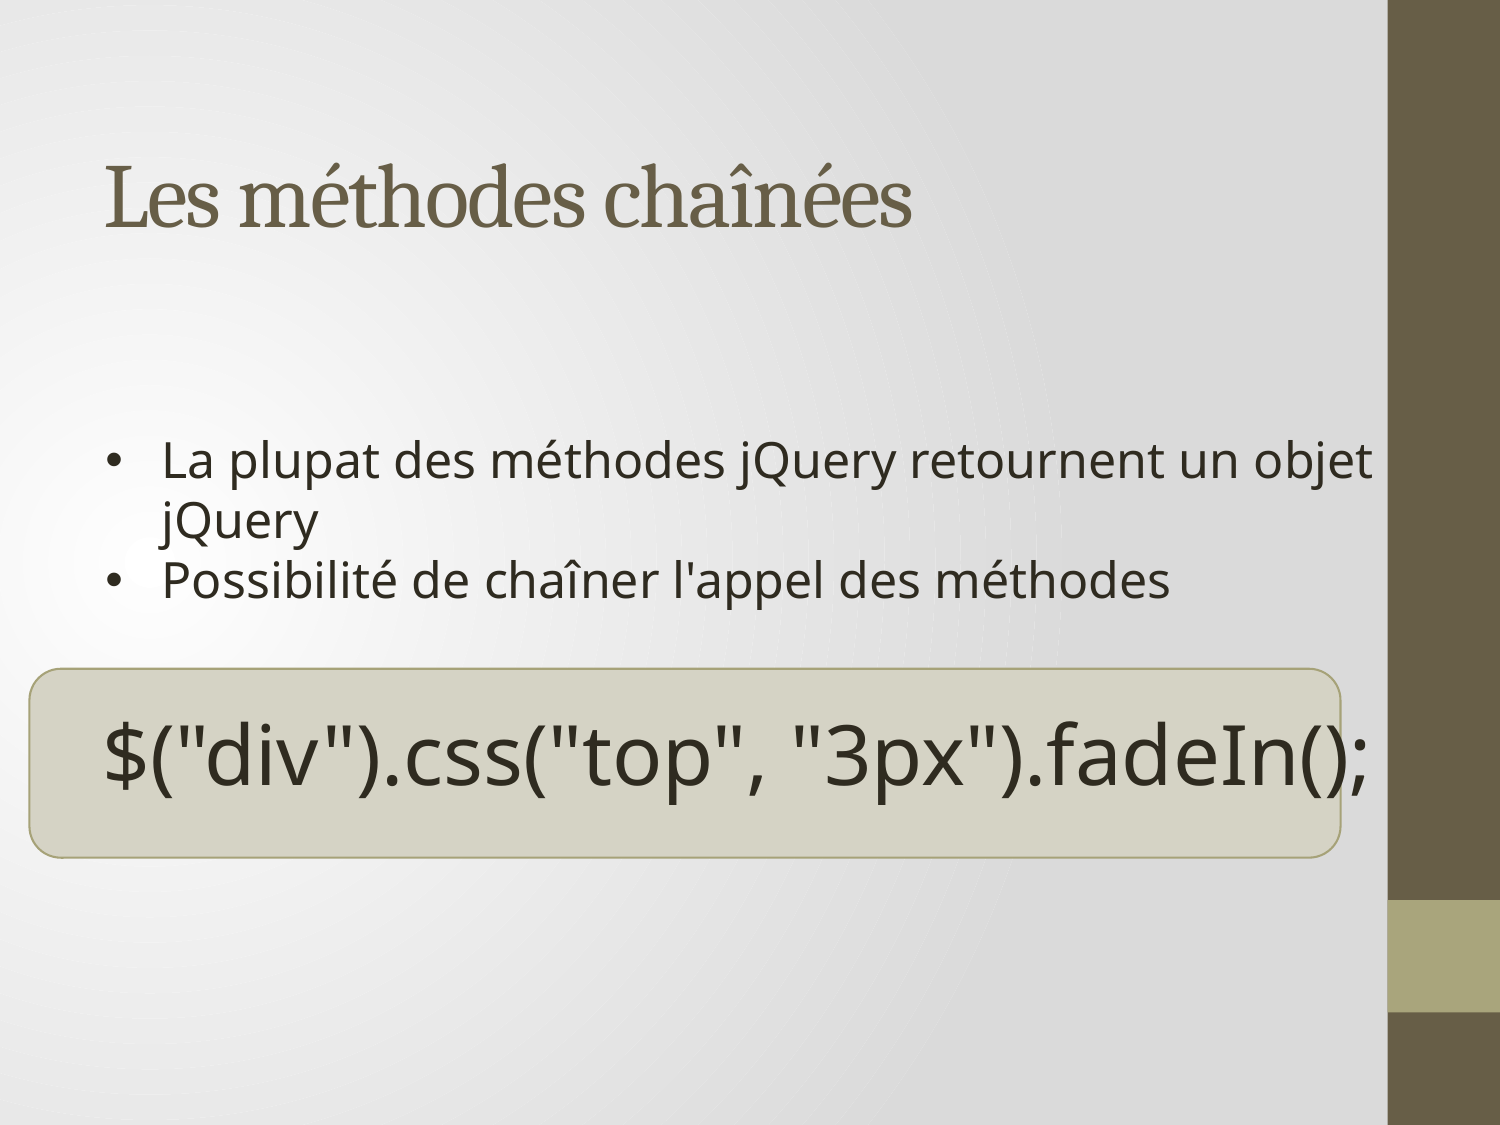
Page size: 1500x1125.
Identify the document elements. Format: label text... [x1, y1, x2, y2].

text_box $("div").css("top", "3px").fadeIn(); [87, 574, 1401, 929]
text_box La plupat des méthodes jQuery retournent un objet jQuery Possibilité de chaîner l'appel des méthodes [90, 361, 1404, 617]
title Les méthodes chaînées [88, 54, 1326, 254]
text_box [28, 667, 87, 859]
